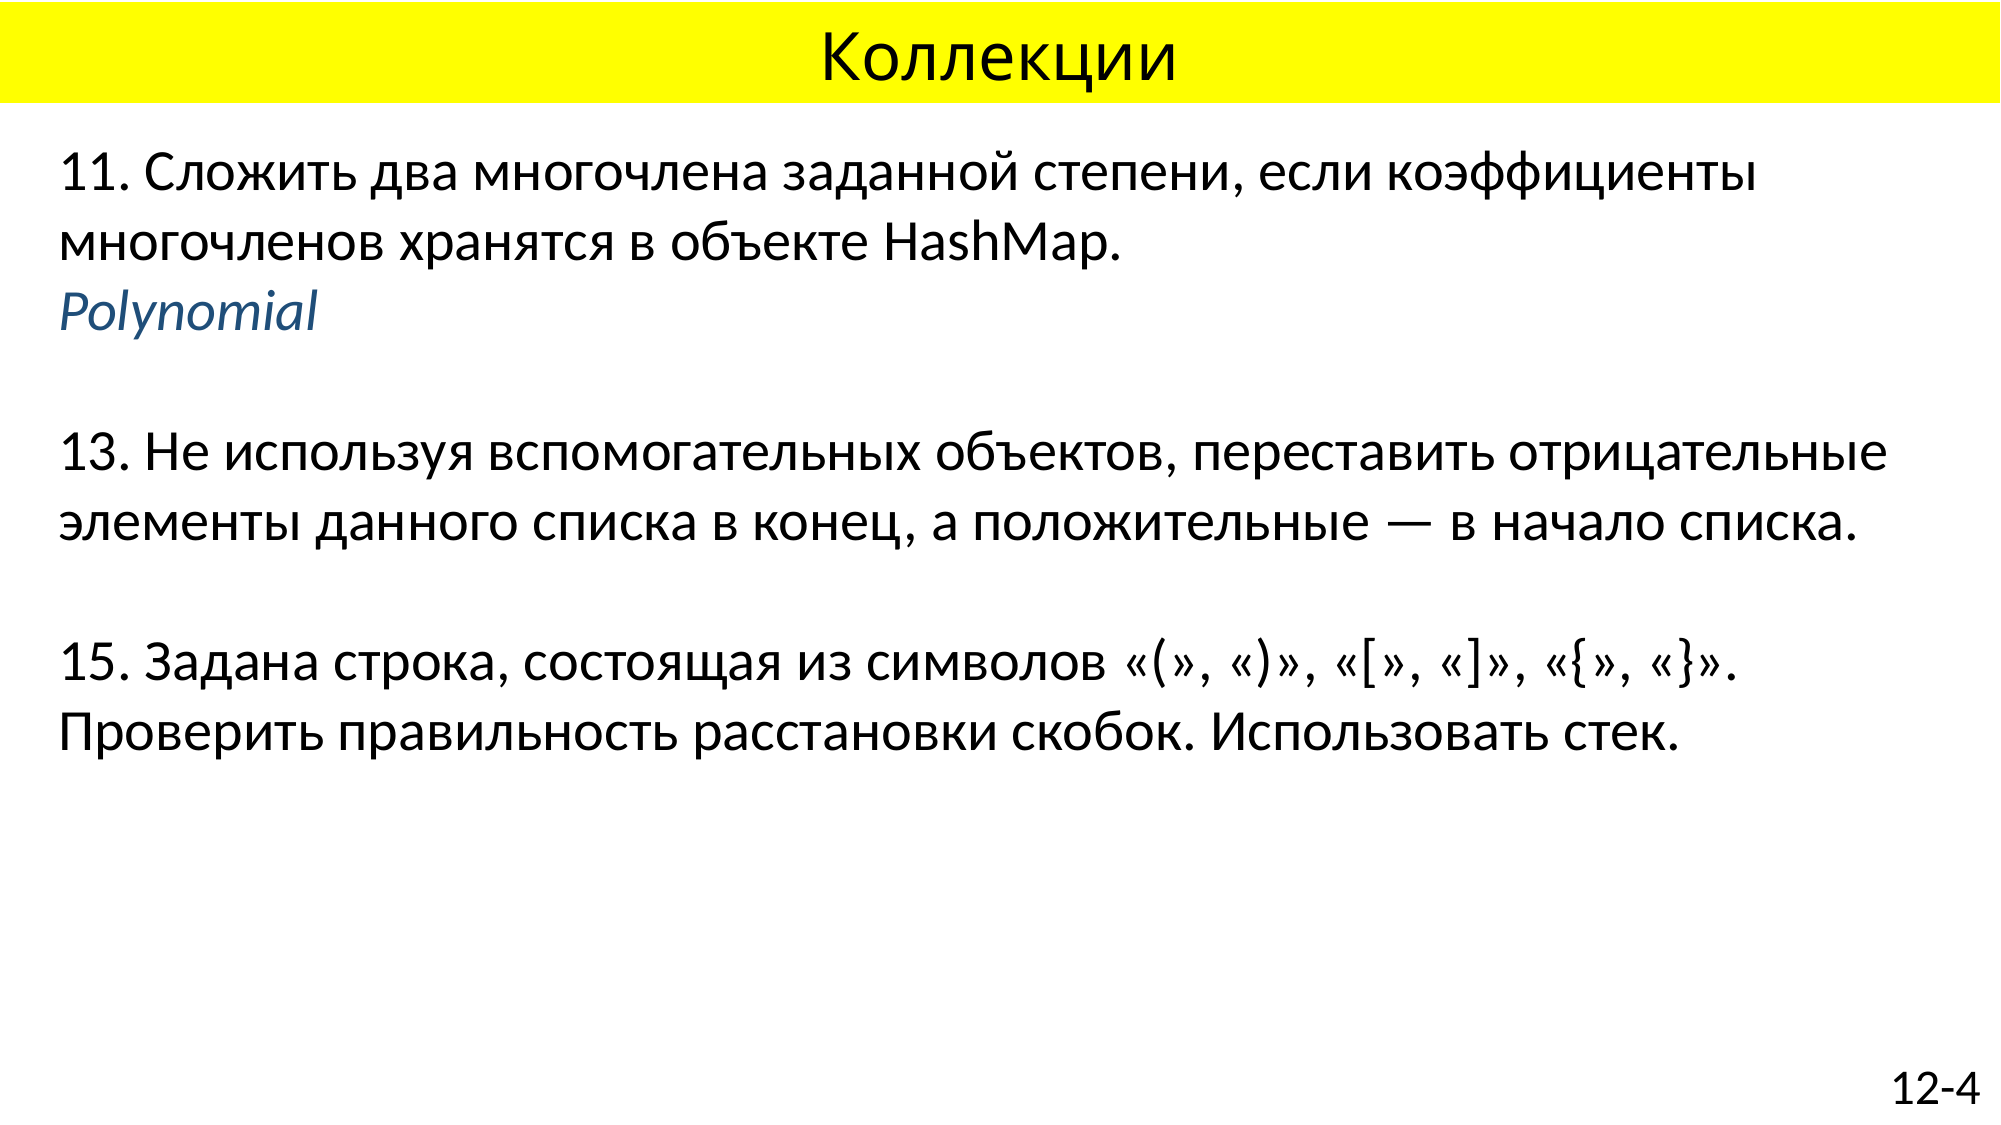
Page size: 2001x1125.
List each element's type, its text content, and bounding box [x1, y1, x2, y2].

text_box 11. Сложить два многочлена заданной степени, если коэффициенты многочленов хранятся в объекте HashMap. Polynomial 13. Не используя вспомогательных объектов, переставить отрицательные элементы данного списка в конец, а положительные — в начало списка. 15. Задана строка, состоящая из символов «(», «)», «[», «]», «{», «}». Проверить правильность расстановки скобок. Использовать стек. [43, 124, 1950, 770]
title Коллекции [0, 2, 2000, 103]
text_box 12-4 [1729, 1047, 1996, 1123]
